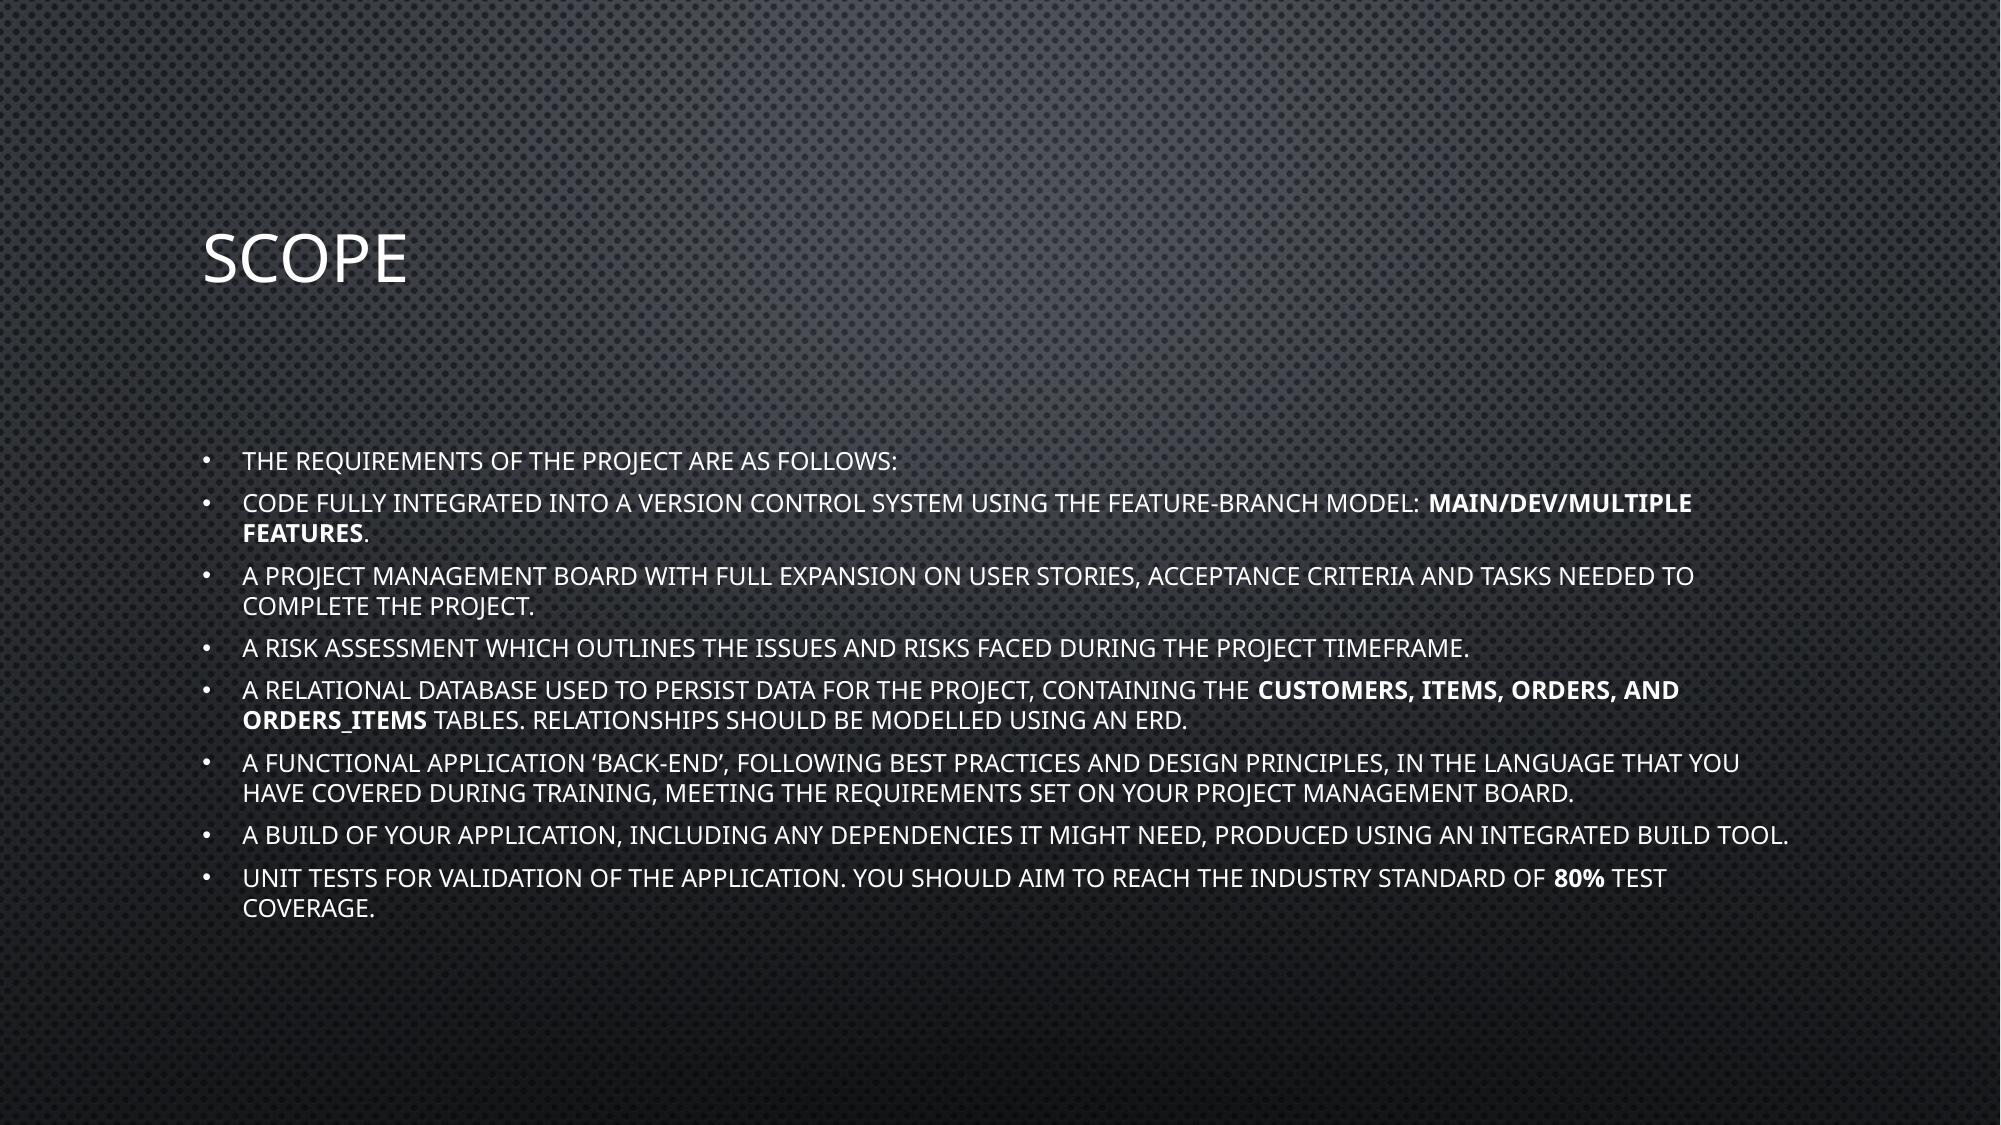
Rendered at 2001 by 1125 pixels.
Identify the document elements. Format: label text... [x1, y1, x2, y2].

title Scope [187, 99, 1813, 413]
list The requirements of the project are as follows: Code fully integrated into a Version Control System using the feature-branch model: main/dev/multiple features. A project management board with full expansion on user stories, acceptance criteria and tasks needed to complete the project. A risk assessment which outlines the issues and risks faced during the project timeframe. A relational database used to persist data for the project, containing the customers, items, orders, and orders_items tables. Relationships should be modelled using an ERD. A functional application ‘back-end’, following best practices and design principles, in the language that you have covered during training, meeting the requirements set on your project management board. A build of your application, including any dependencies it might need, produced using an integrated build tool. Unit tests for validation of the application. You should aim to reach the industry standard of 80% test coverage. [187, 437, 1813, 950]
